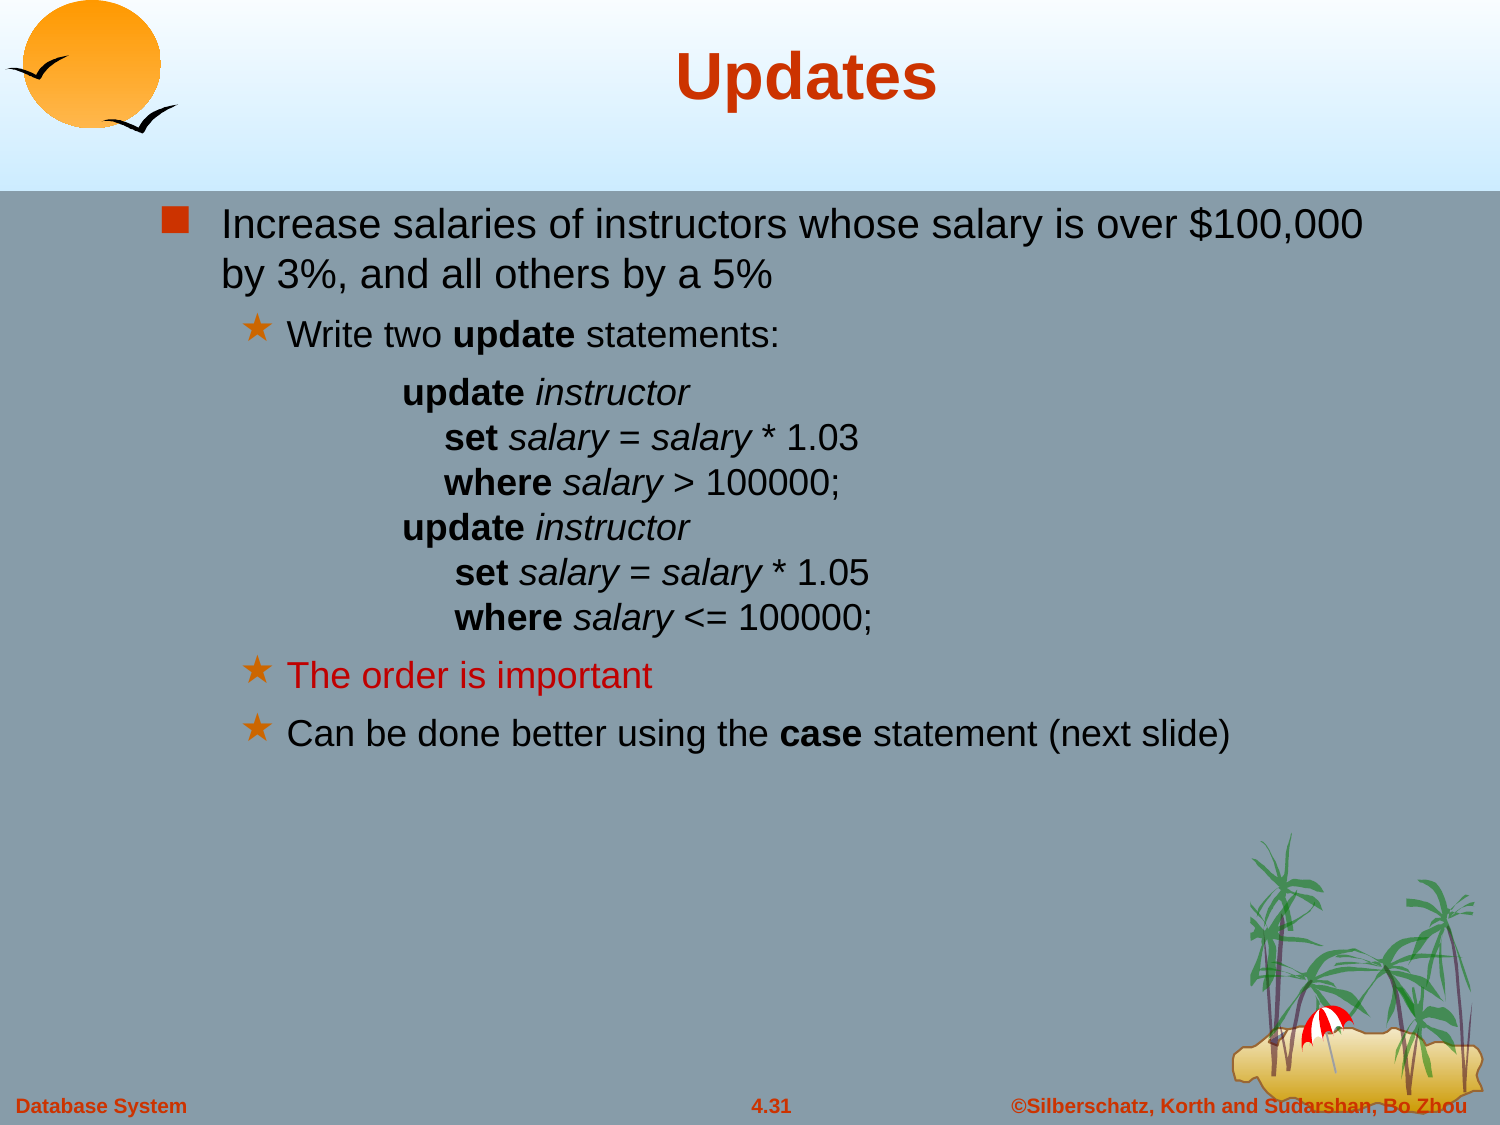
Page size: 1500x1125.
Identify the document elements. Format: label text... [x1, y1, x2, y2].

list Increase salaries of instructors whose salary is over $100,000 by 3%, and all others by a 5% Write two update statements: update instructor set salary = salary * 1.03 where salary > 100000; update instructor set salary = salary * 1.05 where salary <= 100000; The order is important Can be done better using the case statement (next slide) [149, 189, 1420, 990]
title Updates [144, 20, 1470, 121]
